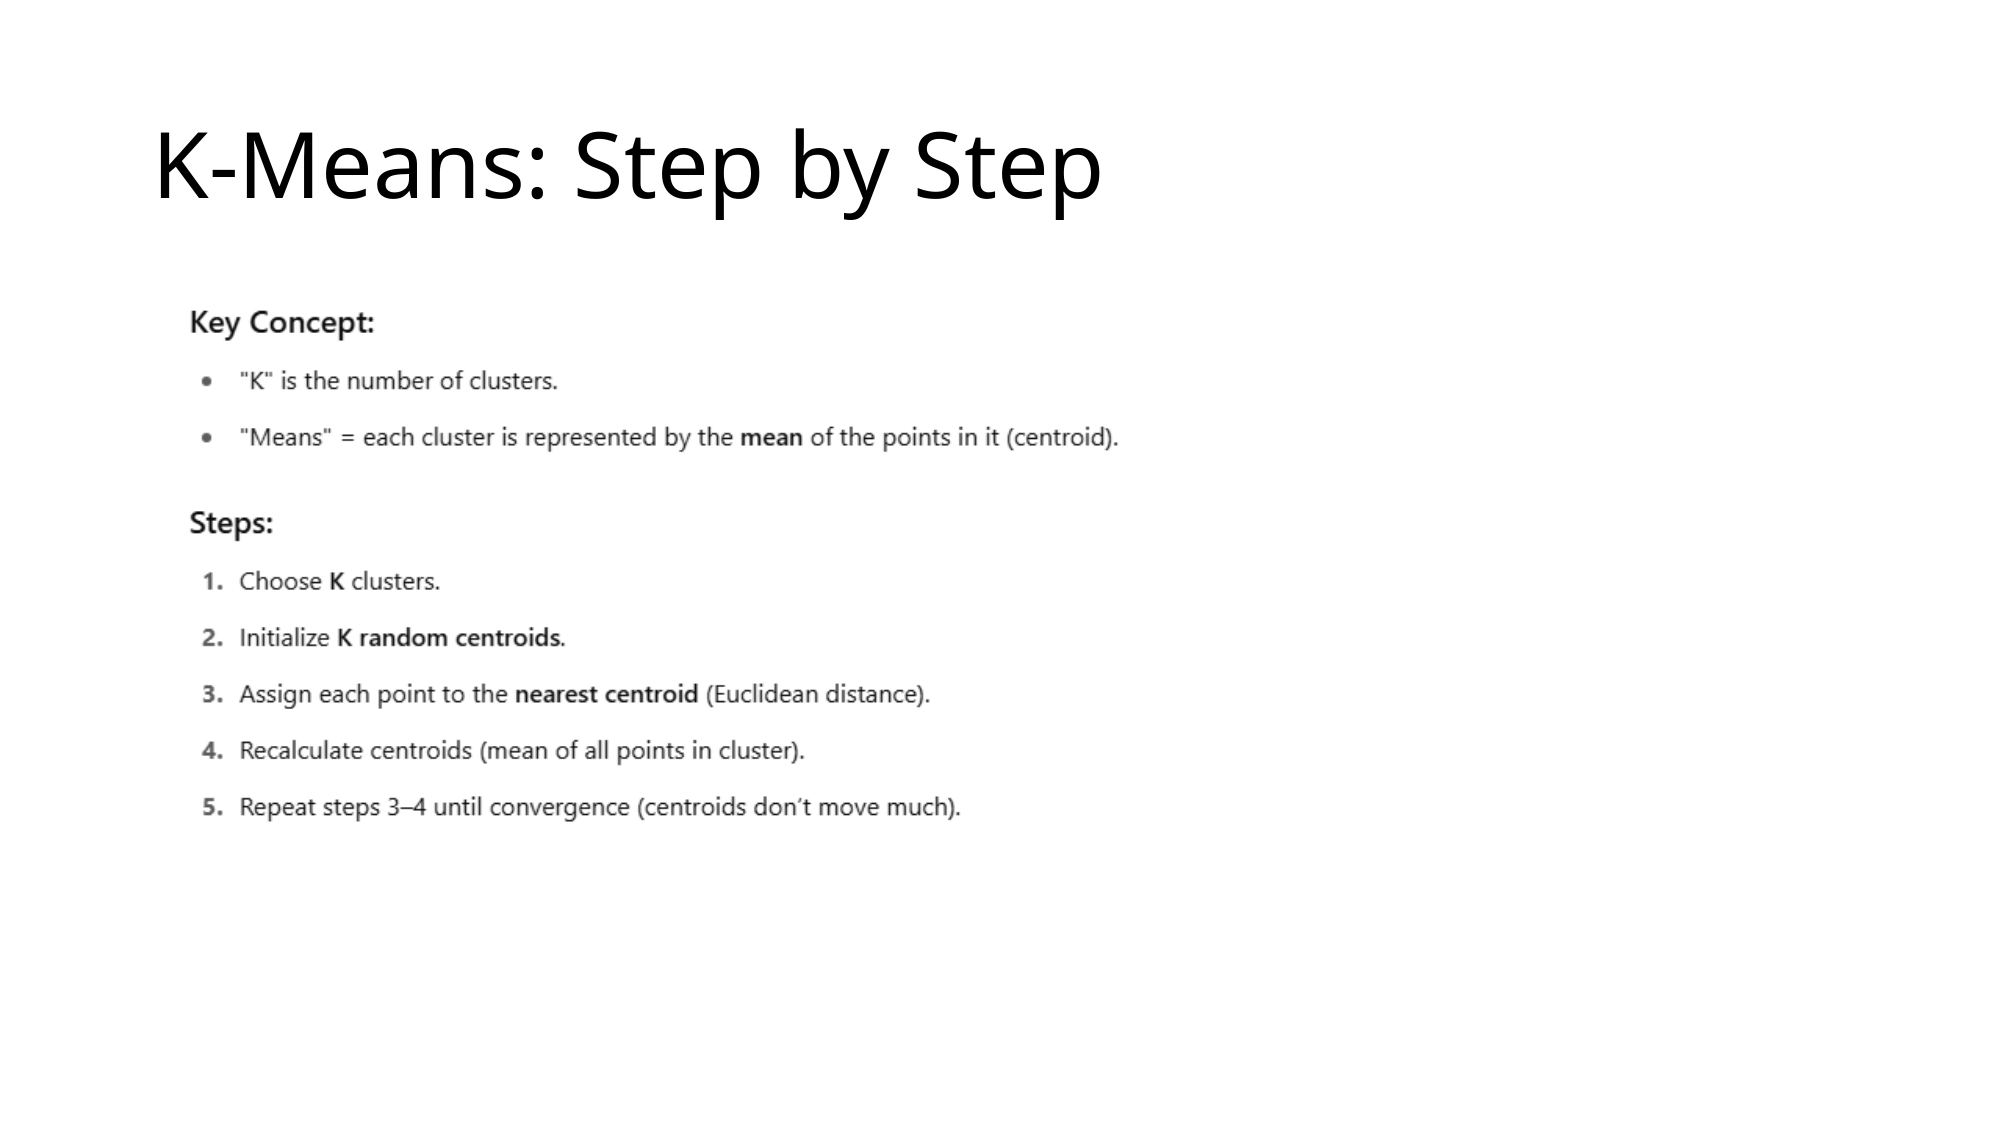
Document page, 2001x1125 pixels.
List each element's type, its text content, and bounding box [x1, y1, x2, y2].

title K-Means: Step by Step [137, 59, 1863, 278]
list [173, 286, 1155, 839]
